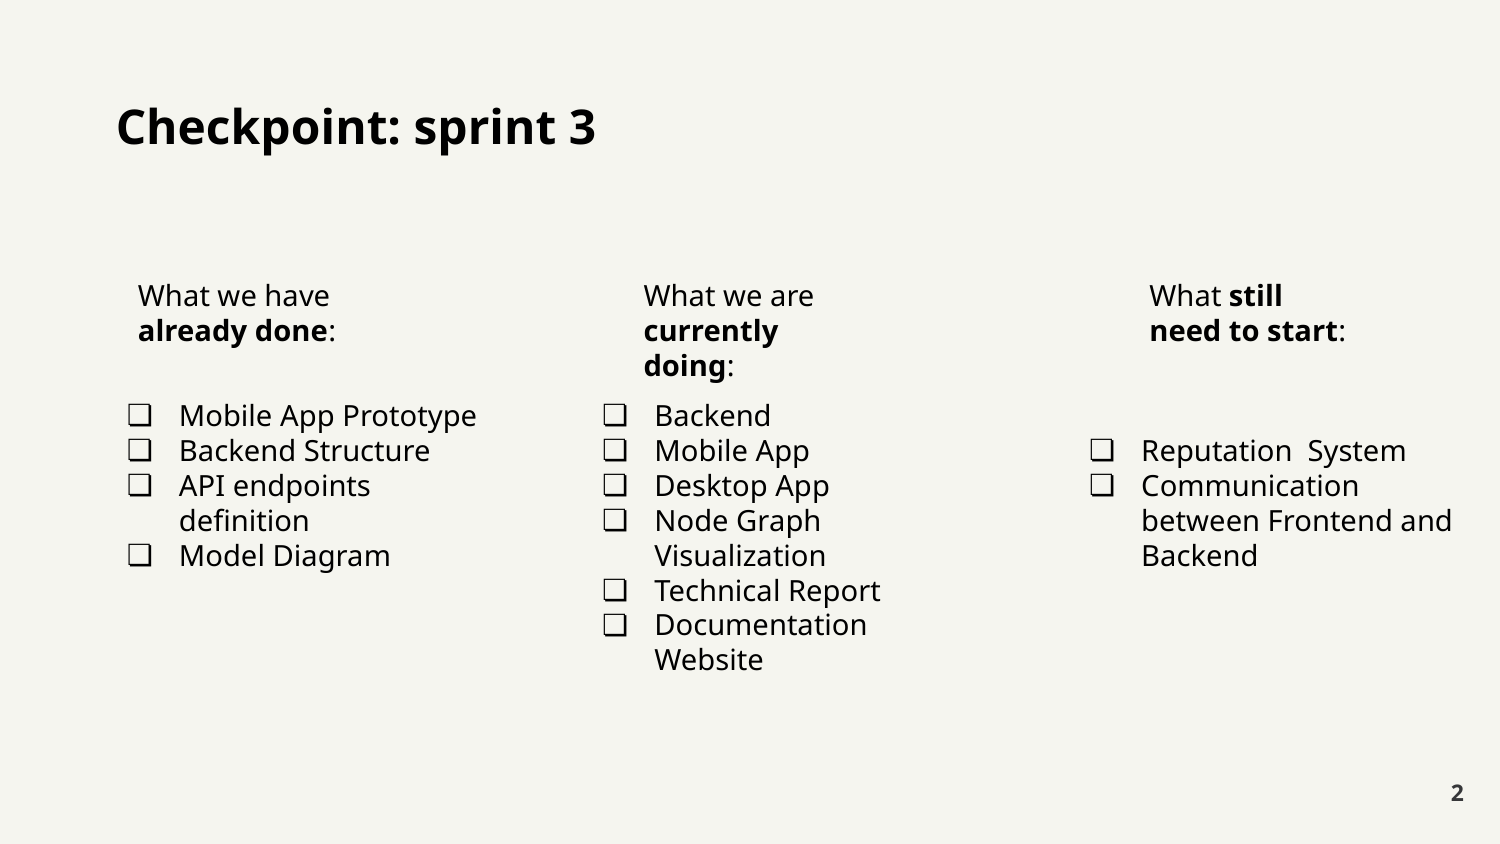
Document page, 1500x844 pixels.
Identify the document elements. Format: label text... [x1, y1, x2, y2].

text_box What we are currently doing: [628, 262, 872, 381]
text_box Checkpoint: sprint 3 [100, 82, 838, 170]
slide_number ‹#› [1374, 779, 1464, 809]
text_box Reputation System Communication between Frontend and Backend [1051, 381, 1475, 622]
text_box Backend Mobile App Desktop App Node Graph Visualization Technical Report Documentation Website [564, 381, 988, 727]
text_box Mobile App Prototype Backend Structure API endpoints definition Model Diagram [89, 381, 513, 622]
text_box What we have already done: [123, 262, 366, 363]
text_box What still need to start: [1134, 262, 1377, 363]
